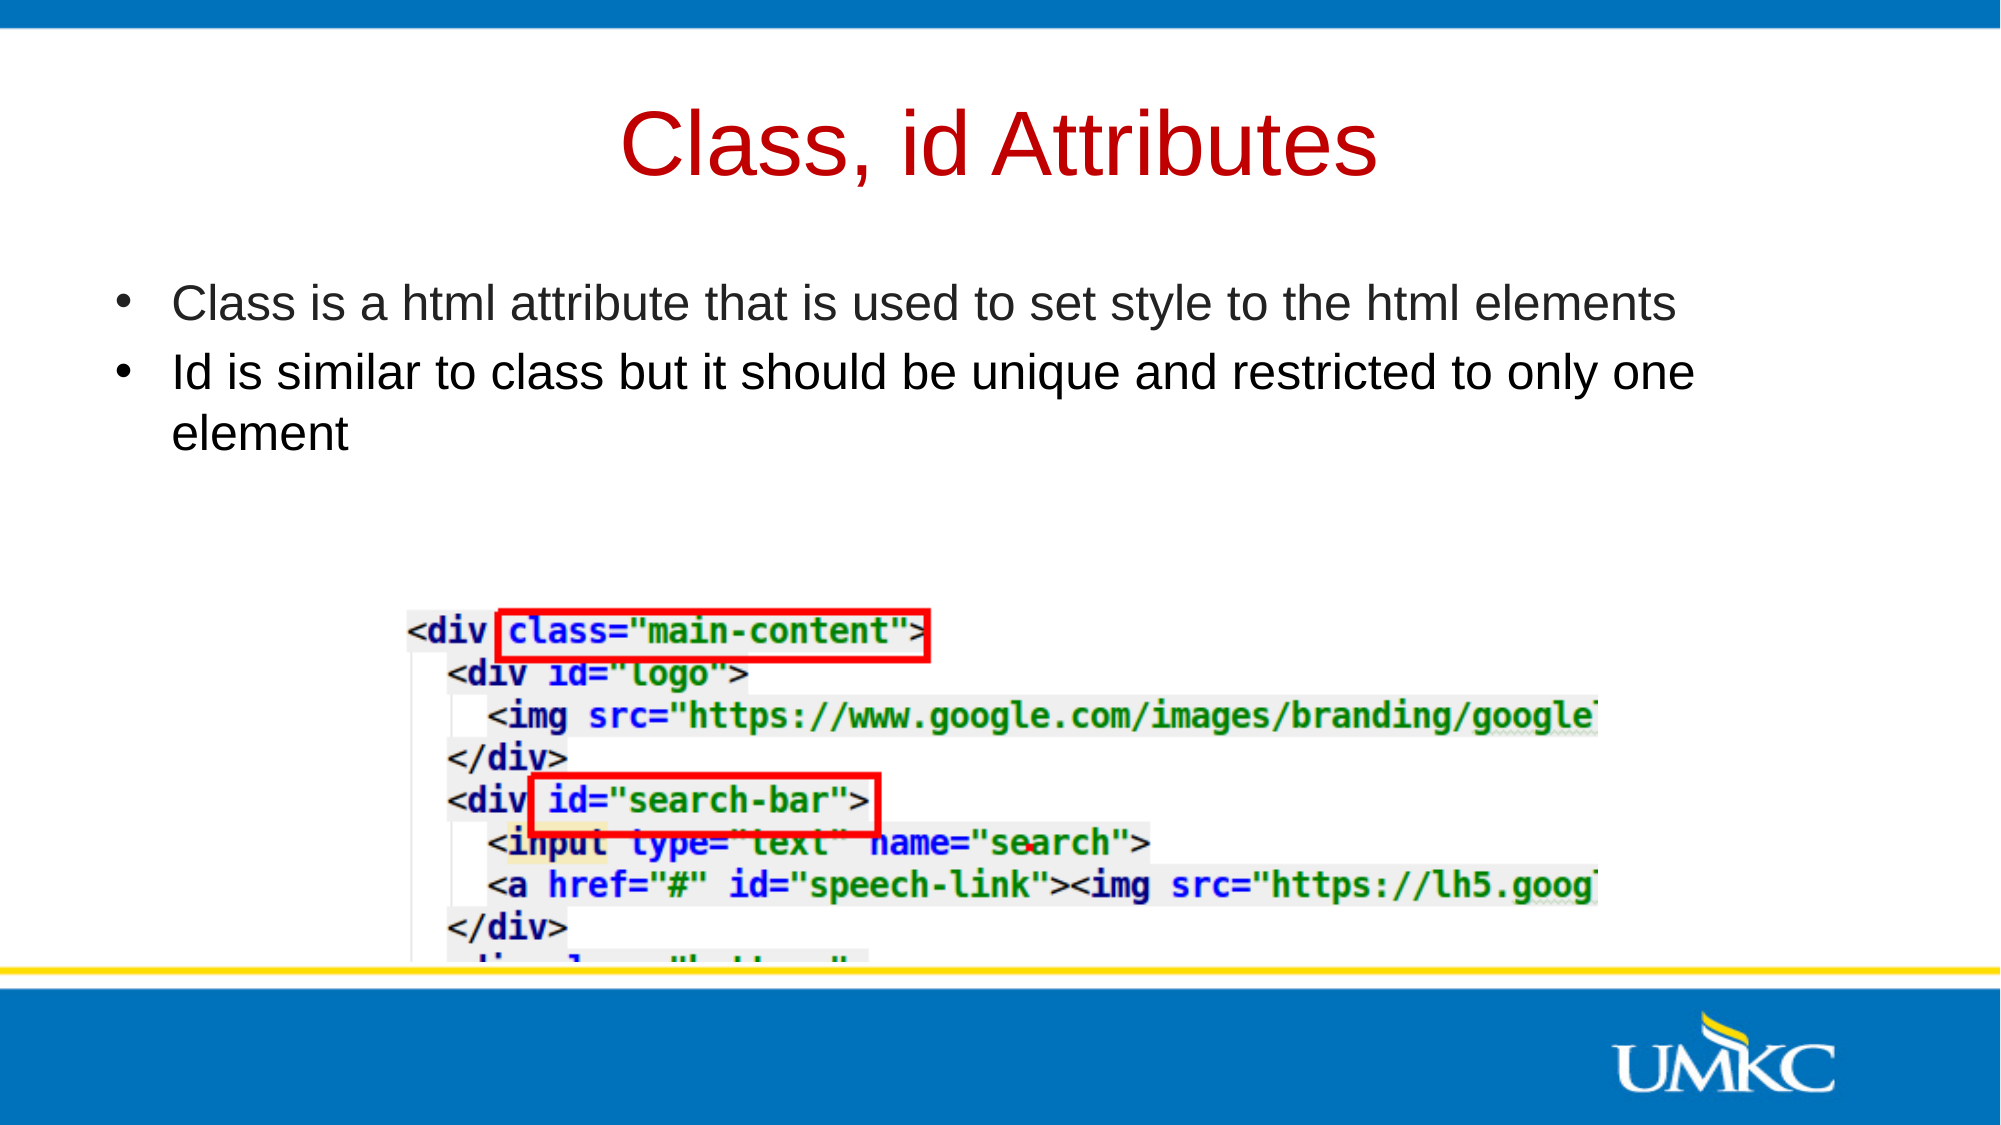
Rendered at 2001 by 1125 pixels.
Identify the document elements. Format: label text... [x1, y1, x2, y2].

picture [0, 0, 2001, 1125]
list Class is a html attribute that is used to set style to the html elements Id is similar to class but it should be unique and restricted to only one element [99, 262, 1900, 1005]
title Class, id Attributes [99, 45, 1900, 233]
